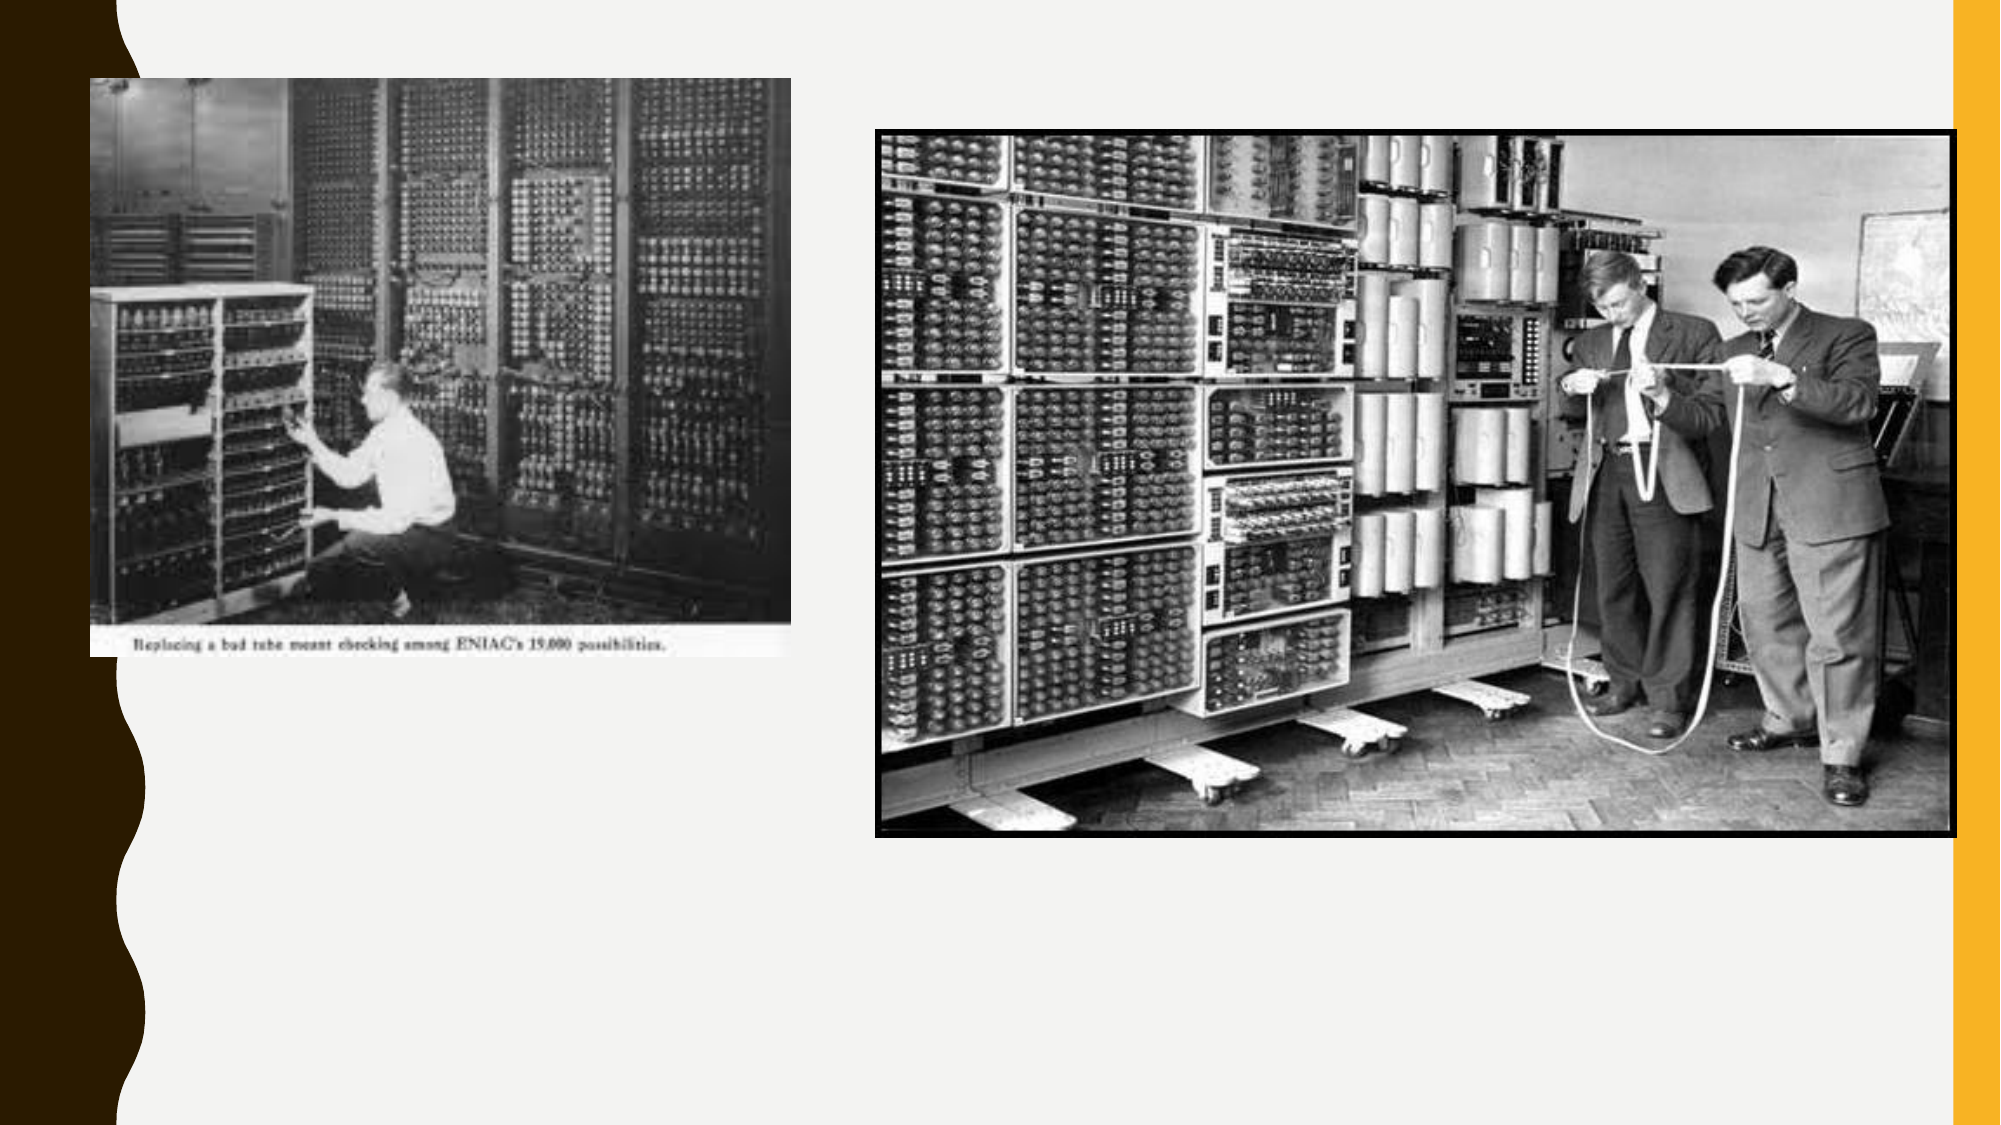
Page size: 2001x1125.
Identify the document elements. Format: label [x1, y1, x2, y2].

picture [90, 78, 791, 657]
picture [875, 129, 1957, 838]
